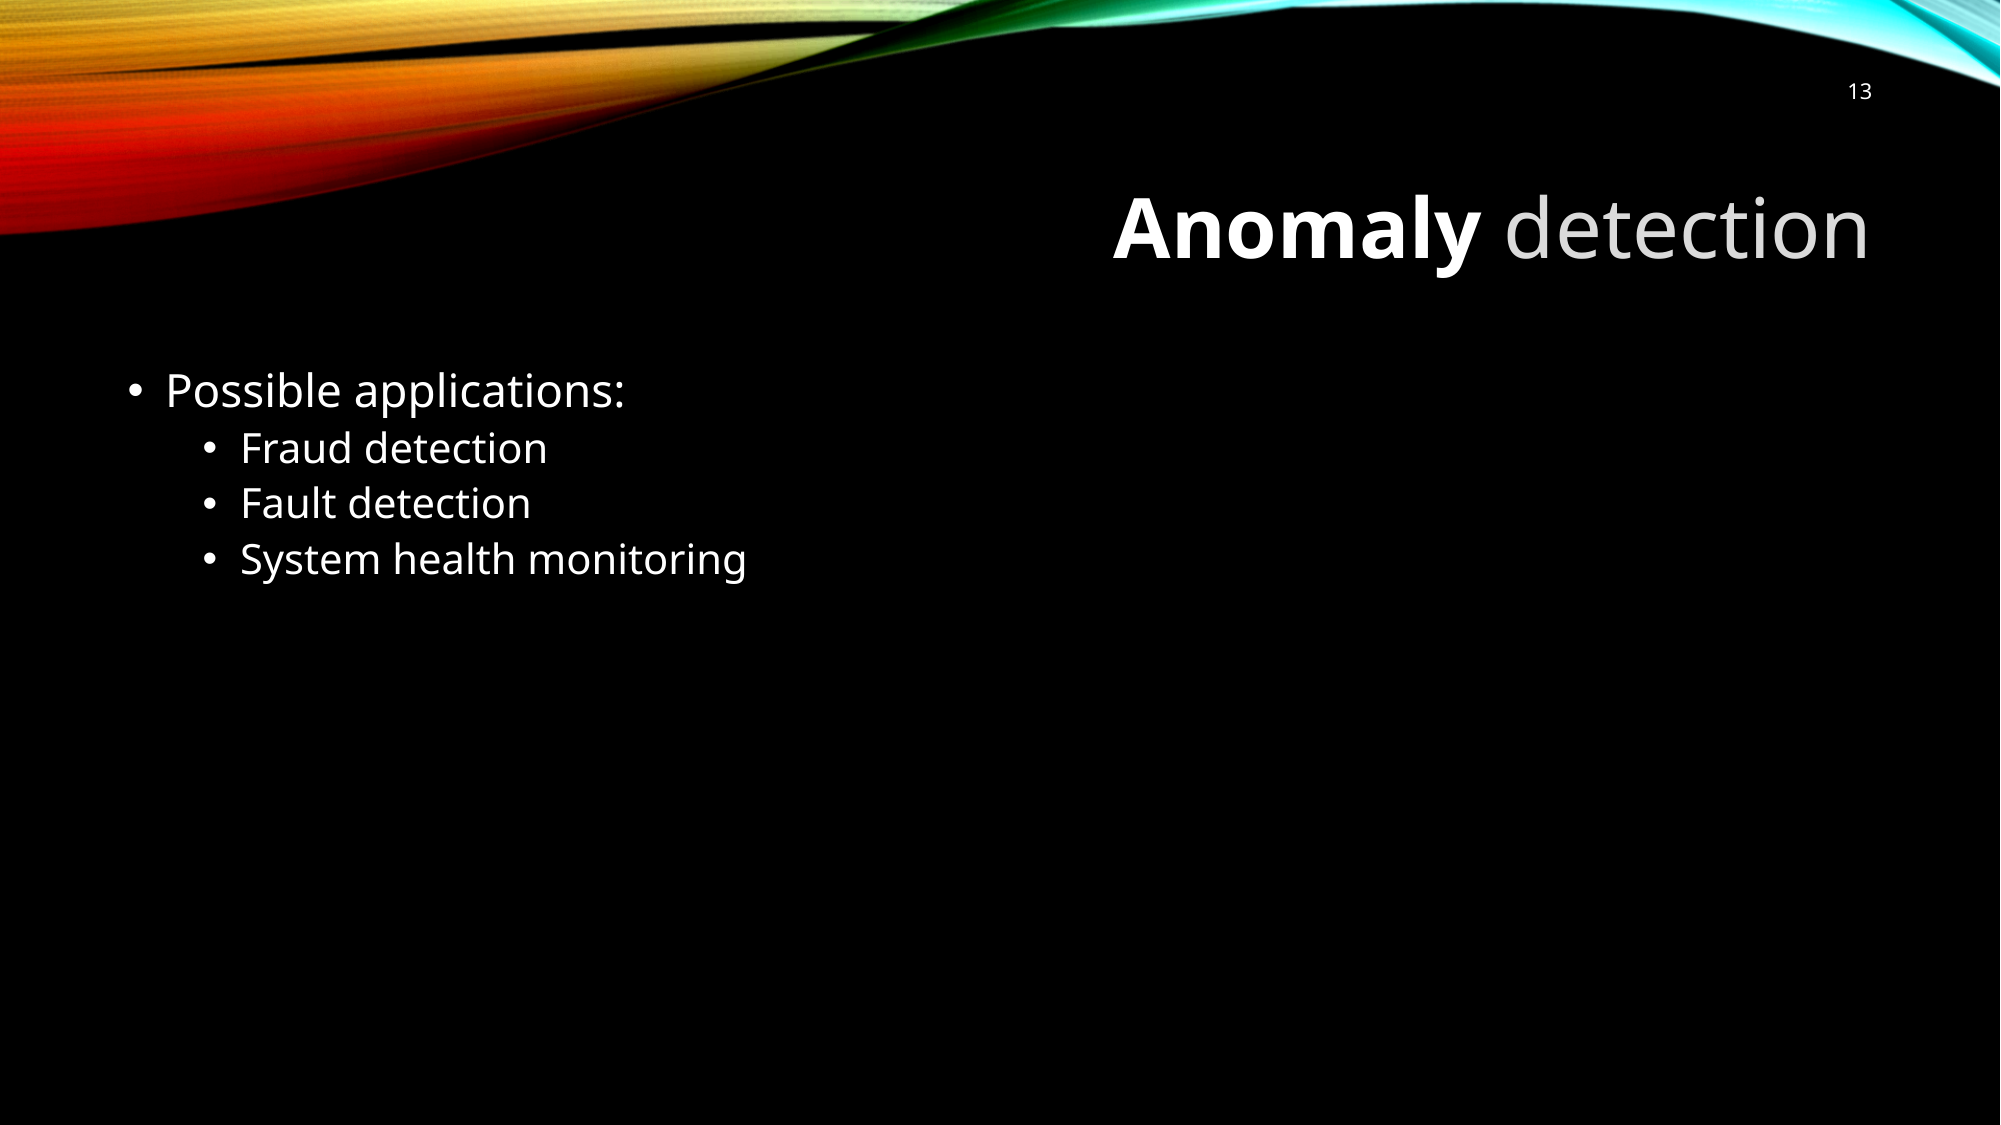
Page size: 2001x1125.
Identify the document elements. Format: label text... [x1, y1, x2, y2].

picture [0, 0, 2000, 237]
list Possible applications: Fraud detection Fault detection System health monitoring [112, 360, 1888, 623]
title Anomaly detection [474, 125, 1888, 338]
slide_number 13 [1437, 62, 1888, 123]
